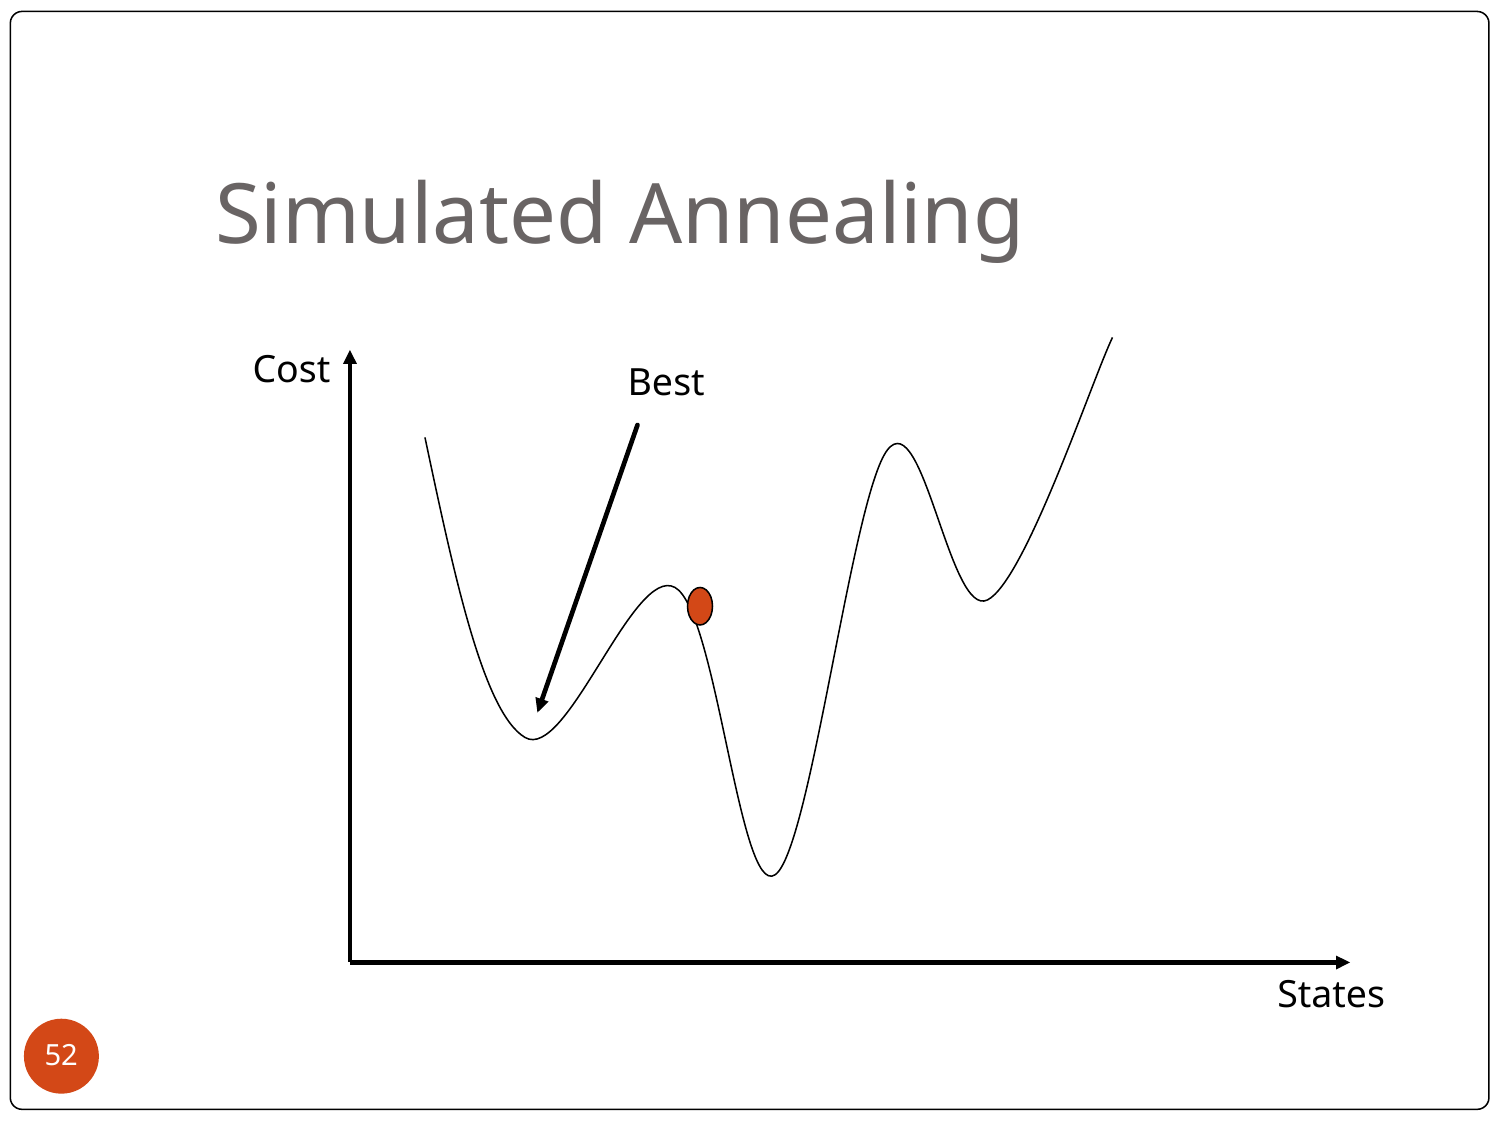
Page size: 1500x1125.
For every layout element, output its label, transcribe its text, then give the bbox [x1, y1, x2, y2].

text_box [687, 587, 713, 625]
text_box ‹#› [23, 1018, 99, 1094]
text_box States [1262, 962, 1438, 1023]
title Simulated Annealing [200, 140, 1479, 275]
text_box [424, 337, 1113, 877]
text_box Best [612, 350, 738, 411]
text_box Cost [237, 337, 400, 398]
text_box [537, 424, 638, 713]
